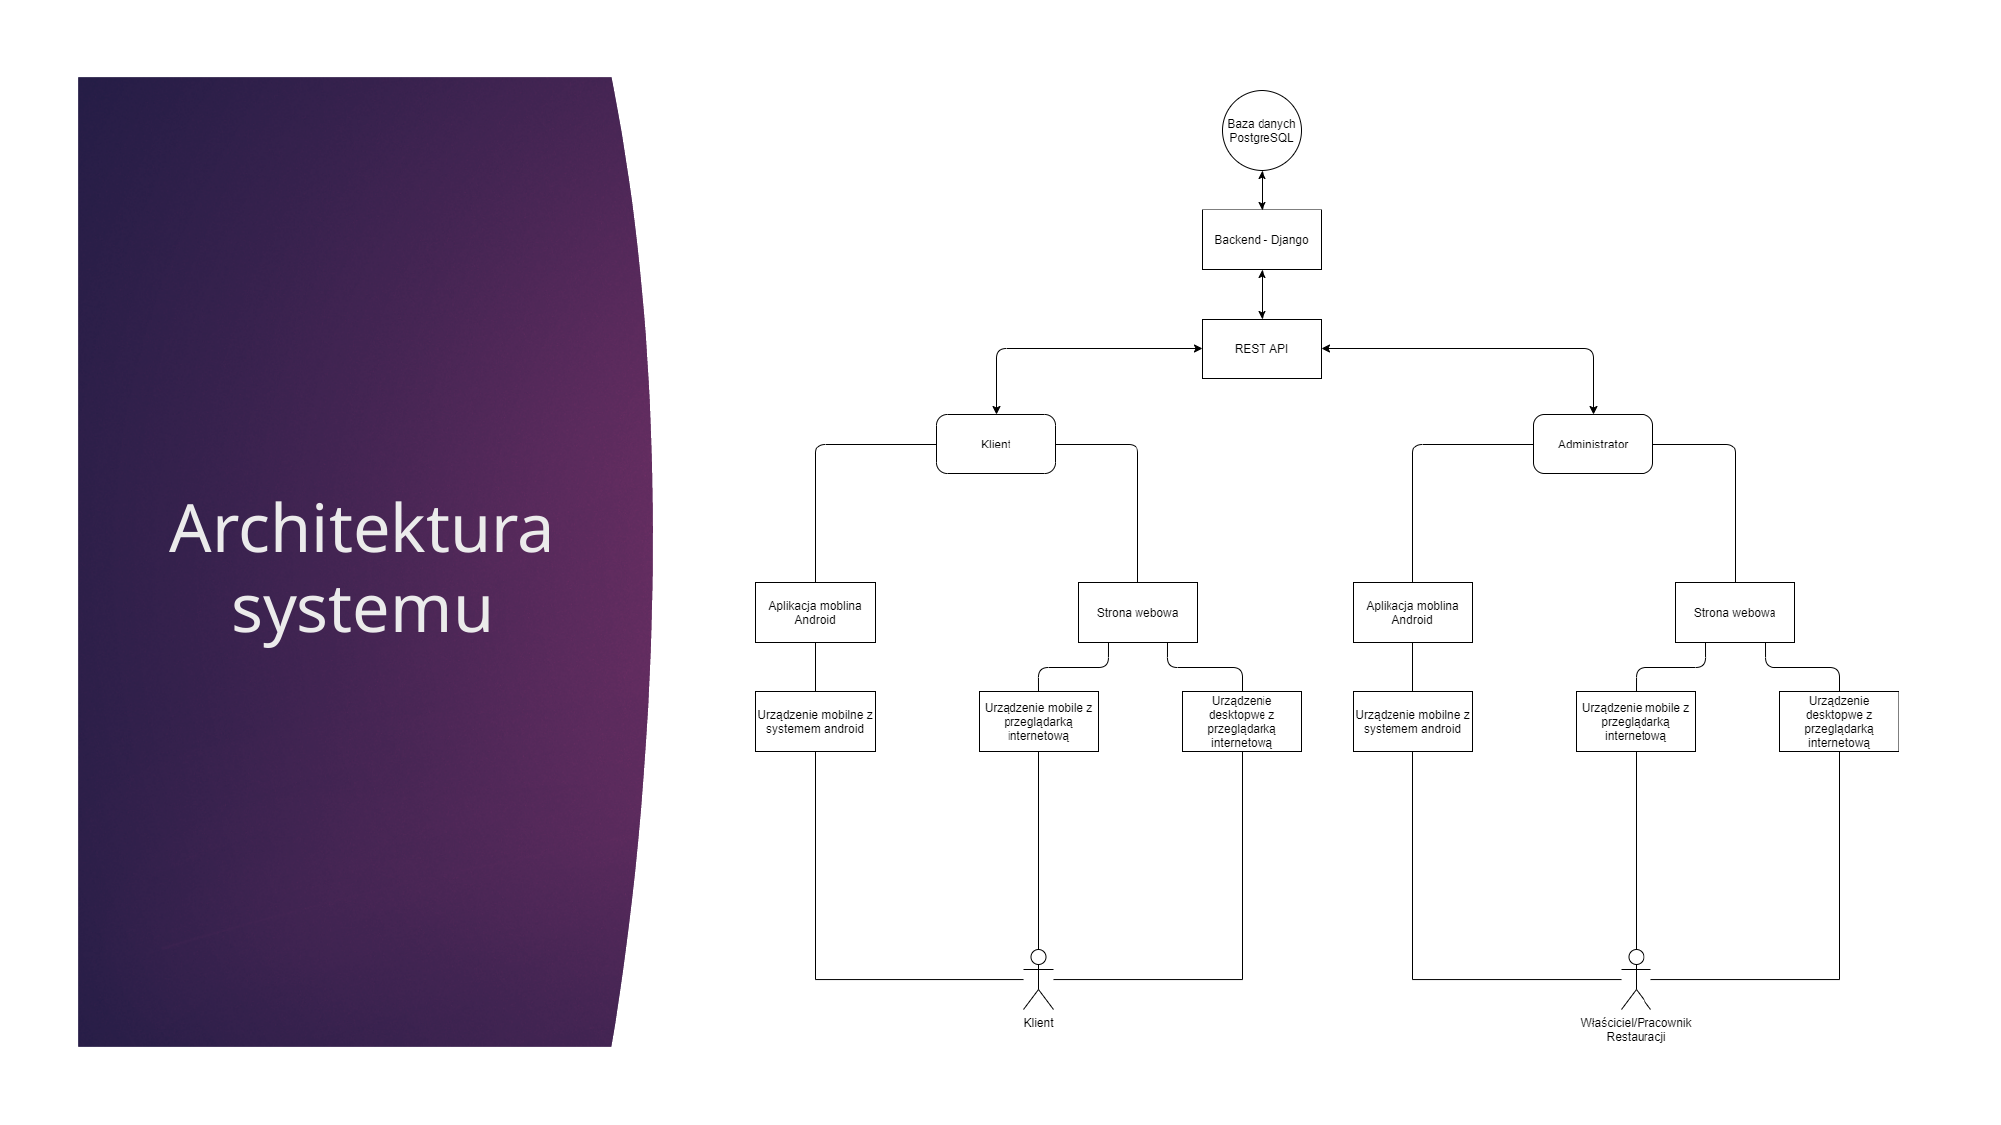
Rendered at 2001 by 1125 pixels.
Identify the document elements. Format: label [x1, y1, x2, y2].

text_box [0, 0, 2000, 1125]
picture [755, 90, 1899, 1044]
